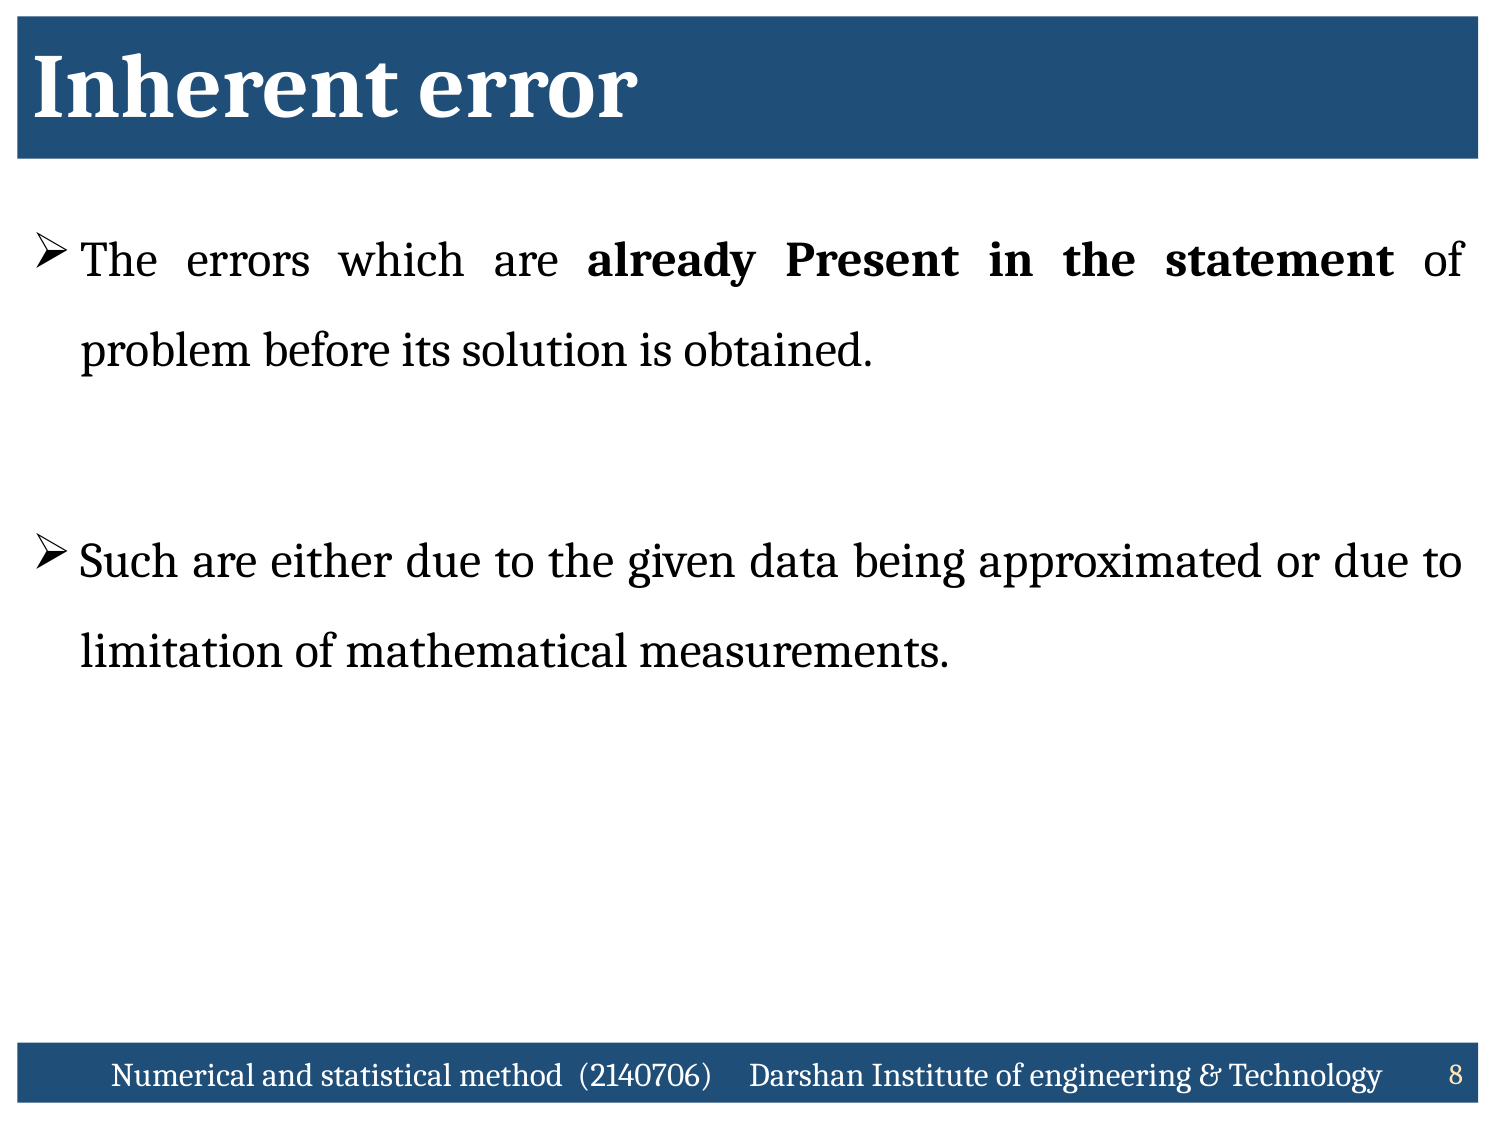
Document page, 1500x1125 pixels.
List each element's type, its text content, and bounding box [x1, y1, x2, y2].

list The errors which are already Present in the statement of problem before its solution is obtained. Such are either due to the given data being approximated or due to limitation of mathematical measurements. [17, 189, 1479, 1014]
title Inherent error [17, 16, 1479, 159]
footer Numerical and statistical method (2140706) Darshan Institute of engineering & Technology [17, 1042, 1393, 1103]
slide_number 8 [1393, 1042, 1479, 1103]
